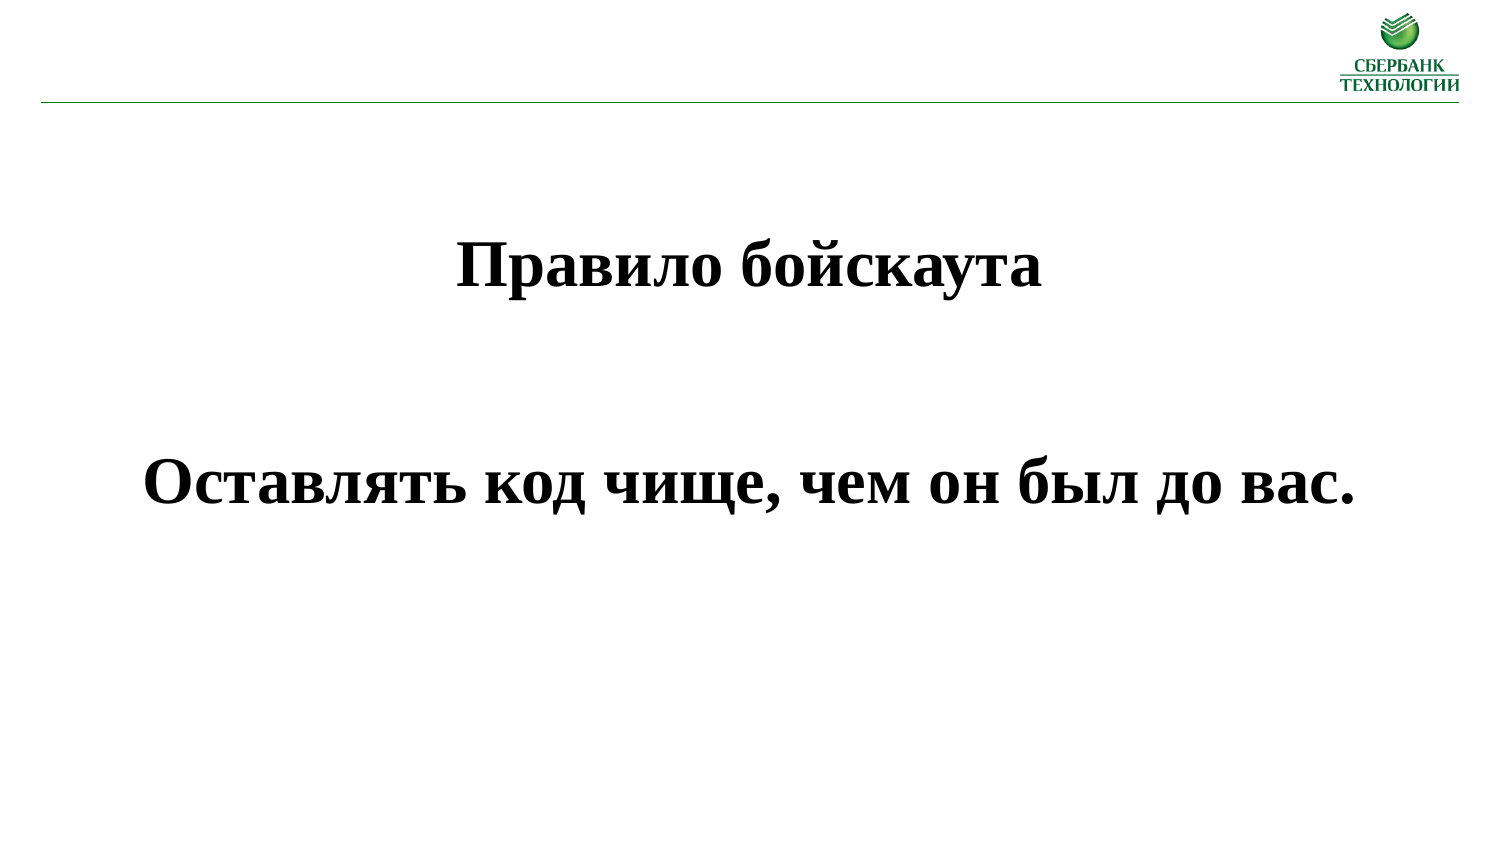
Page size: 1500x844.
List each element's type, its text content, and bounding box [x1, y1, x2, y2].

picture [1340, 13, 1459, 91]
list Правило бойскаута Оставлять код чище, чем он был до вас. [40, 183, 1460, 776]
